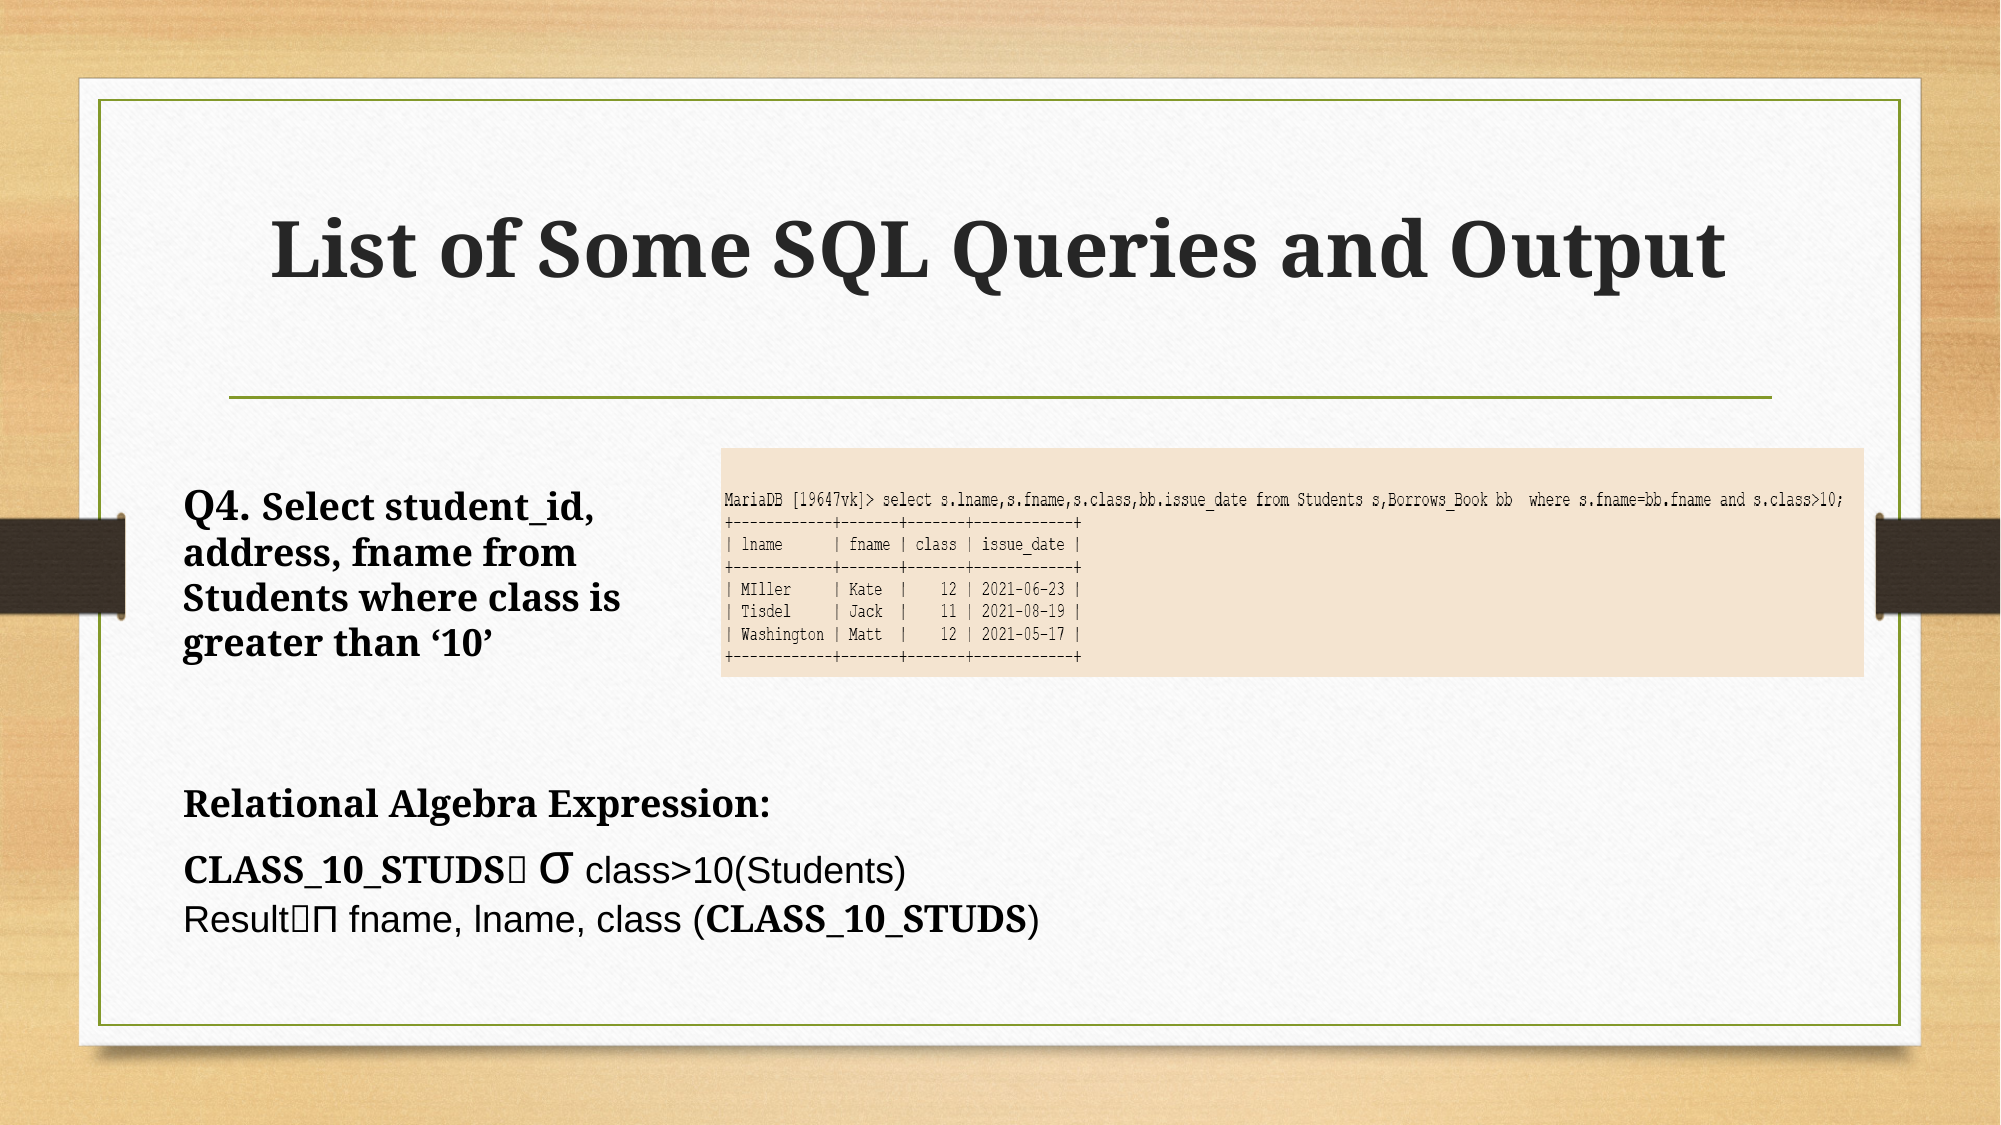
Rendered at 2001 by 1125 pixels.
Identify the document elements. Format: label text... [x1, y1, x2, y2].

picture [0, 0, 2001, 1125]
text_box Q4. Select student_id, address, fname from Students where class is greater than ‘10’ [168, 471, 721, 672]
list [721, 448, 1864, 677]
text_box Relational Algebra Expression: CLASS_10_STUDS σ class>10(Students) ResultΠ fname, lname, class (CLASS_10_STUDS) [168, 772, 1334, 948]
title List of Some SQL Queries and Output [212, 161, 1788, 375]
